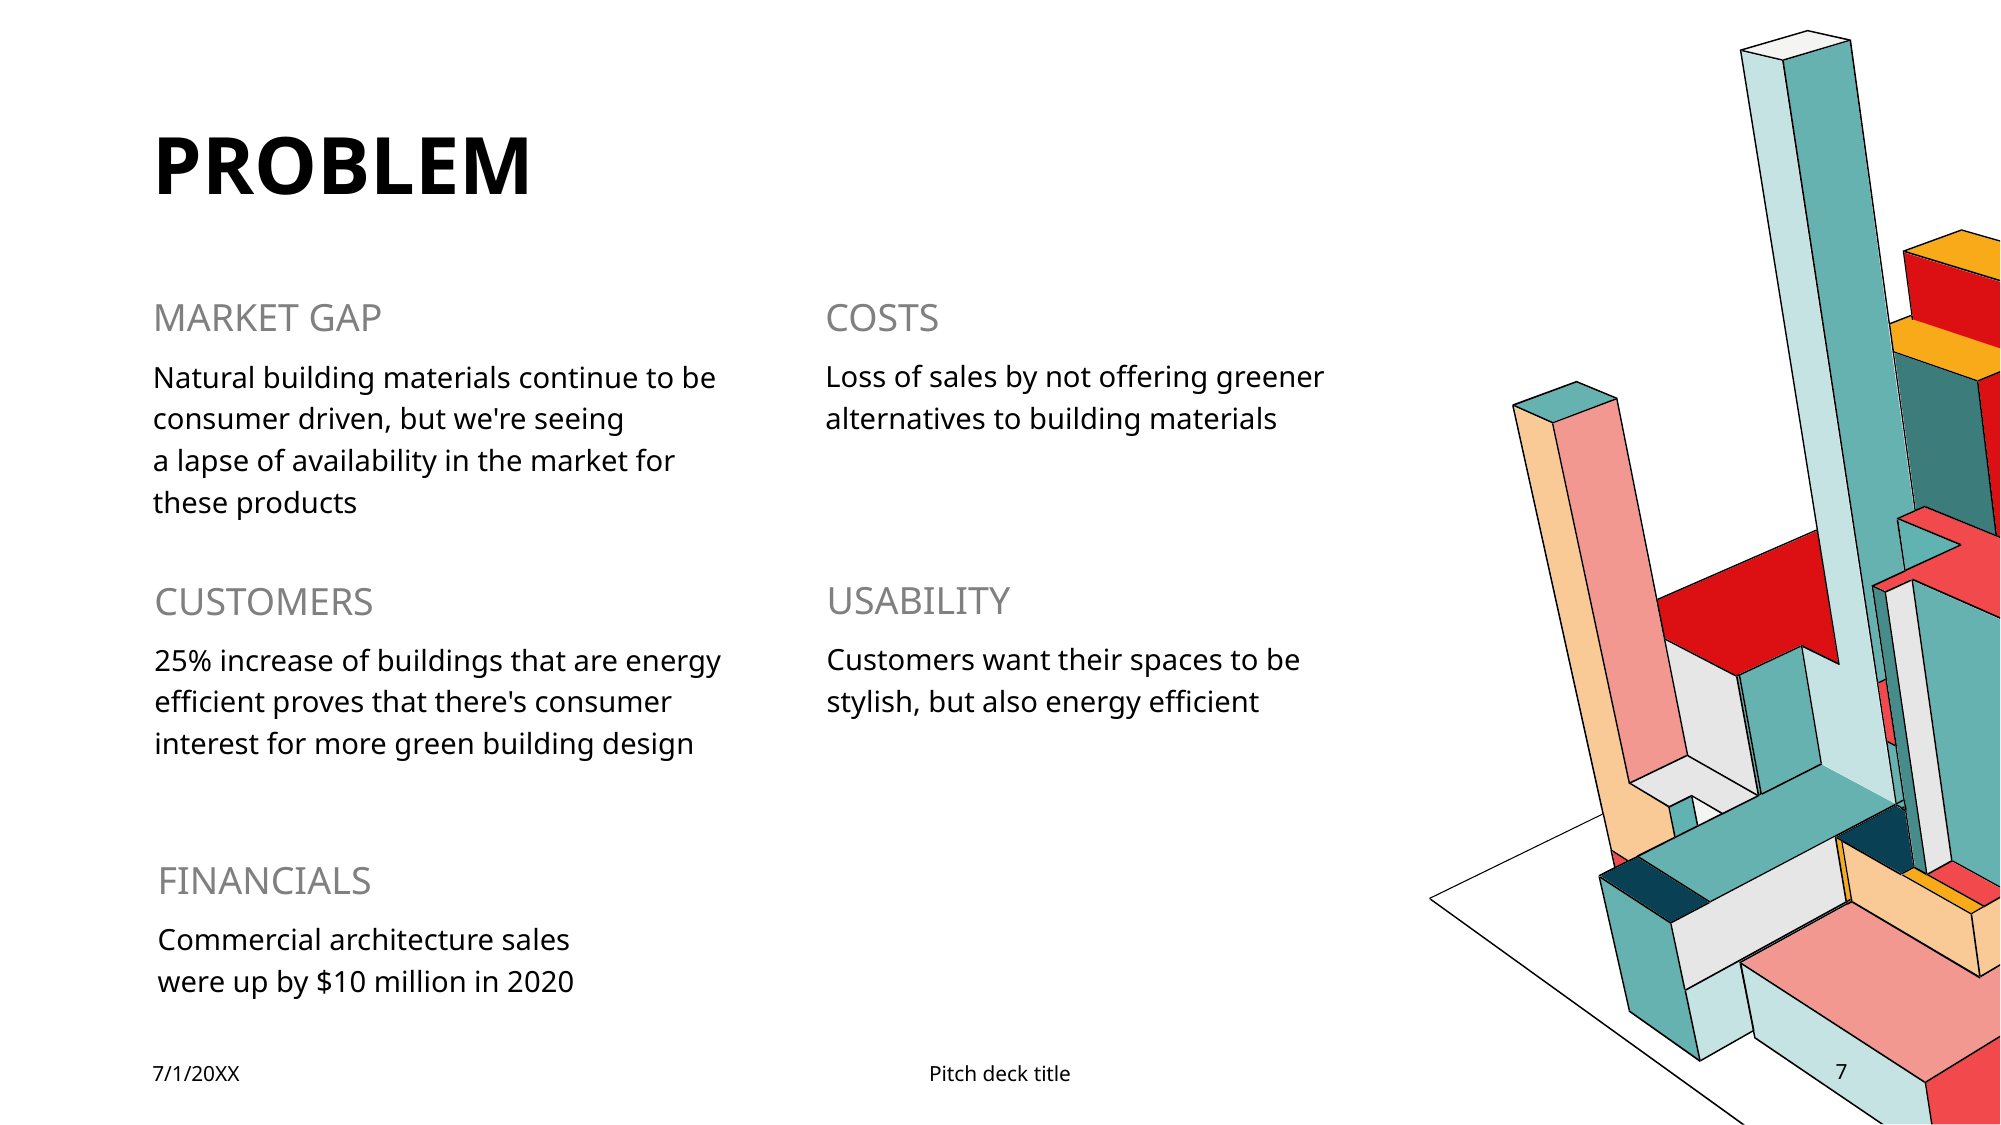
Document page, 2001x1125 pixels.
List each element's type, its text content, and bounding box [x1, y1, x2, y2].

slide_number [137, 1042, 588, 1103]
list Natural building materials continue to be consumer driven, but we're seeing a lapse of availability in the market for these products [138, 344, 738, 540]
title PROBLEM [137, 59, 1863, 278]
list COSTS [810, 276, 1411, 337]
list 25% increase of buildings that are energy efficient proves that there's consumer interest for more green building design [139, 627, 740, 823]
list Customers want their spaces to be stylish, but also energy efficient [811, 627, 1412, 823]
list USABILITY [811, 560, 1412, 621]
footer Pitch deck title [662, 1042, 1338, 1103]
list FINANCIALS [142, 840, 743, 901]
list MARKET GAP [138, 277, 738, 338]
slide_number 7 [1412, 1042, 1863, 1103]
list Commercial architecture sales were up by $10 million in 2020 [142, 907, 743, 1043]
list Loss of sales by not offering greener alternatives to building materials [810, 344, 1411, 539]
list CUSTOMERS [139, 560, 740, 621]
